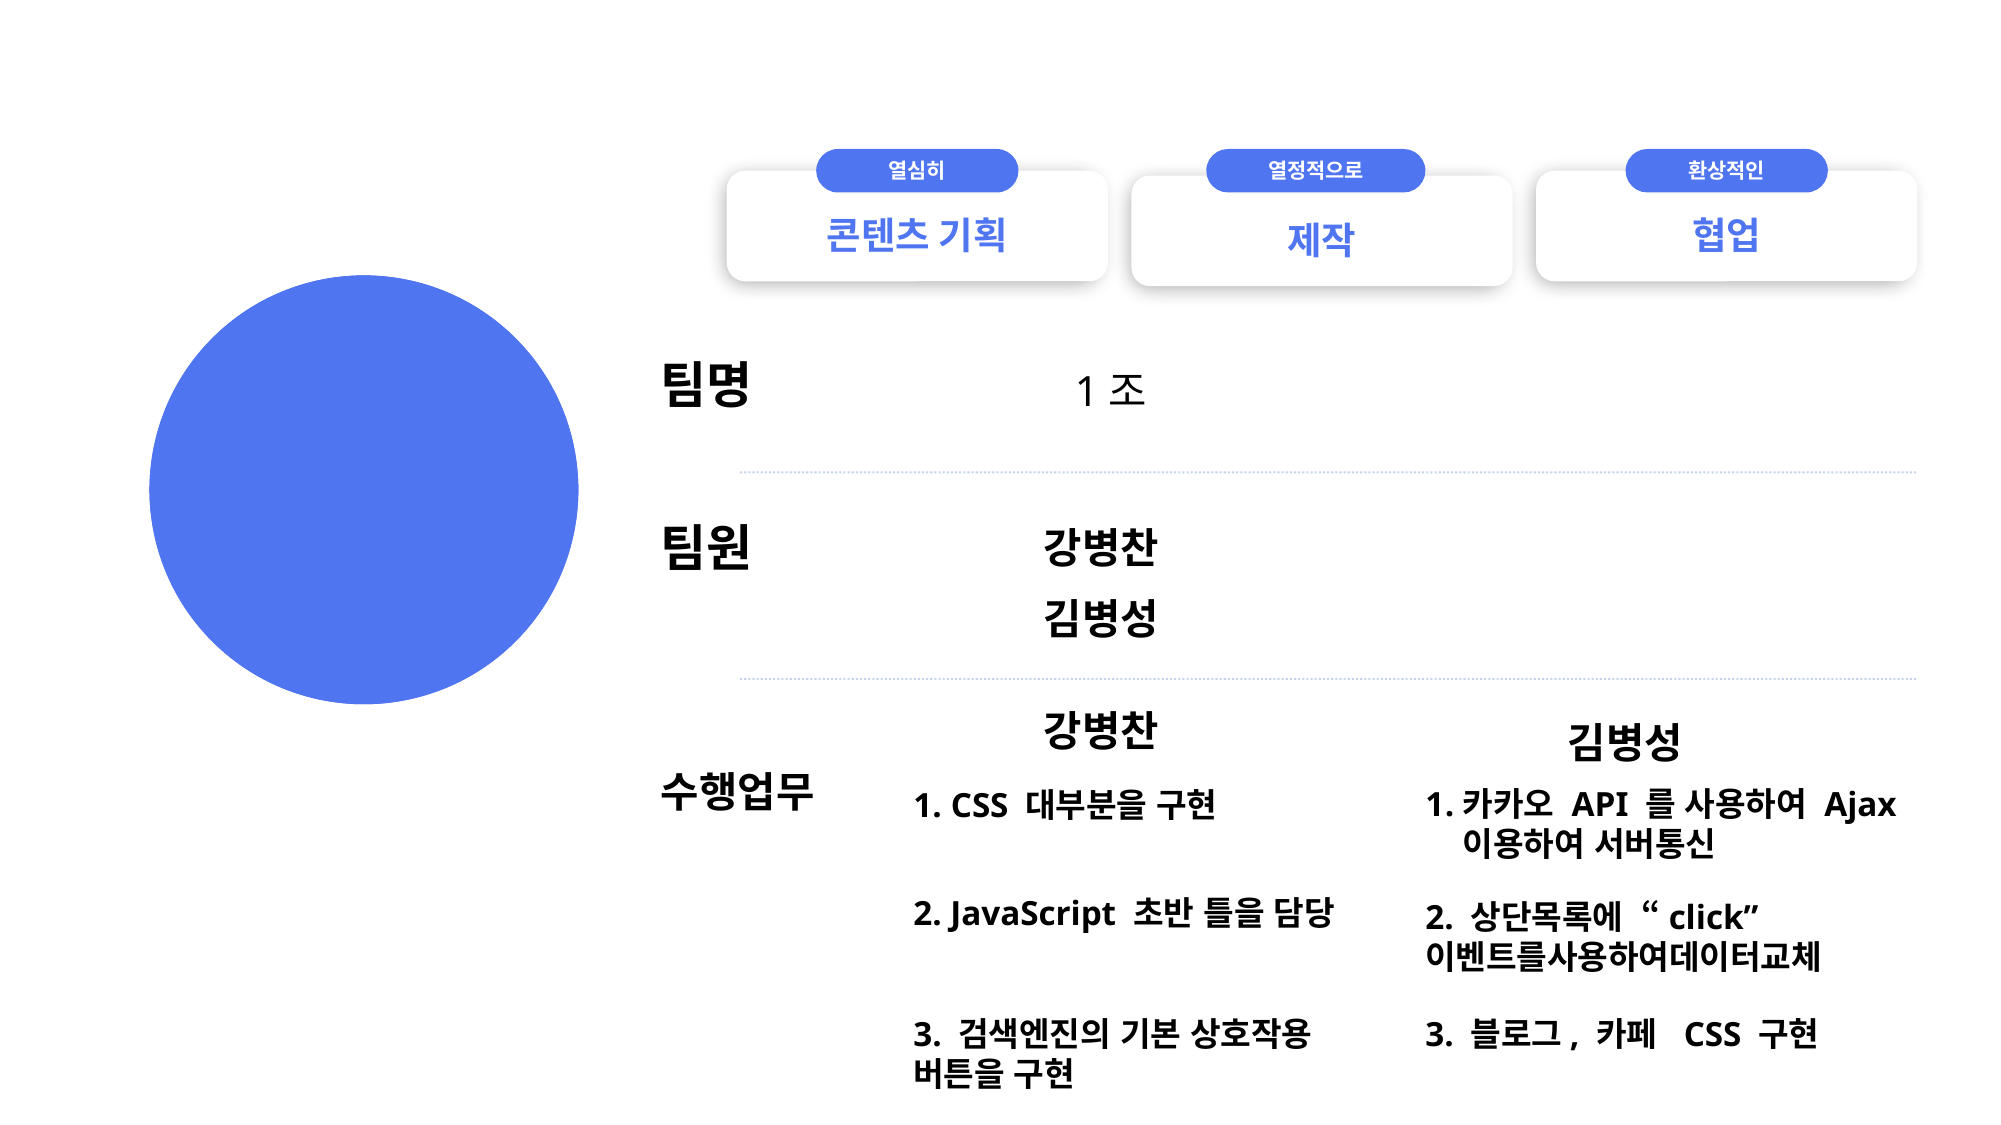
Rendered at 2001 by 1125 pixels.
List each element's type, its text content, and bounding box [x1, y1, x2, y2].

text_box 팀명 [660, 353, 815, 414]
text_box 2. JavaScript 초반 틀을 담당 [913, 891, 1473, 932]
text_box 김병성 [1496, 716, 1755, 767]
text_box 3. 블로그, 카페 CSS 구현 [1473, 1013, 1985, 1054]
text_box CSS 대부분을 구현 [913, 783, 1473, 824]
text_box 강병찬 [1043, 522, 1343, 573]
text_box 협업 [1535, 169, 1919, 283]
text_box 김병성 [1043, 592, 1343, 643]
text_box 강병찬 [1043, 704, 1301, 756]
text_box 열정적으로 [1205, 147, 1427, 194]
text_box 2. 상단목록에 “click” 이벤트를사용하여데이터교체 [1425, 896, 1985, 976]
text_box 1조 [1074, 364, 1611, 415]
text_box 콘텐츠 기획 [725, 169, 1109, 283]
text_box 제작 [1130, 174, 1514, 288]
text_box 팀원 [660, 516, 800, 577]
text_box 환상적인 [1624, 147, 1829, 194]
text_box 열심히 [815, 147, 1020, 194]
text_box [148, 274, 580, 706]
text_box 수행업무 [660, 765, 845, 816]
text_box 카카오 API 를 사용하여 Ajax 이용하여 서버통신 [1425, 782, 1985, 863]
text_box 3. 검색엔진의 기본 상호작용 버튼을 구현 [913, 1013, 1473, 1093]
